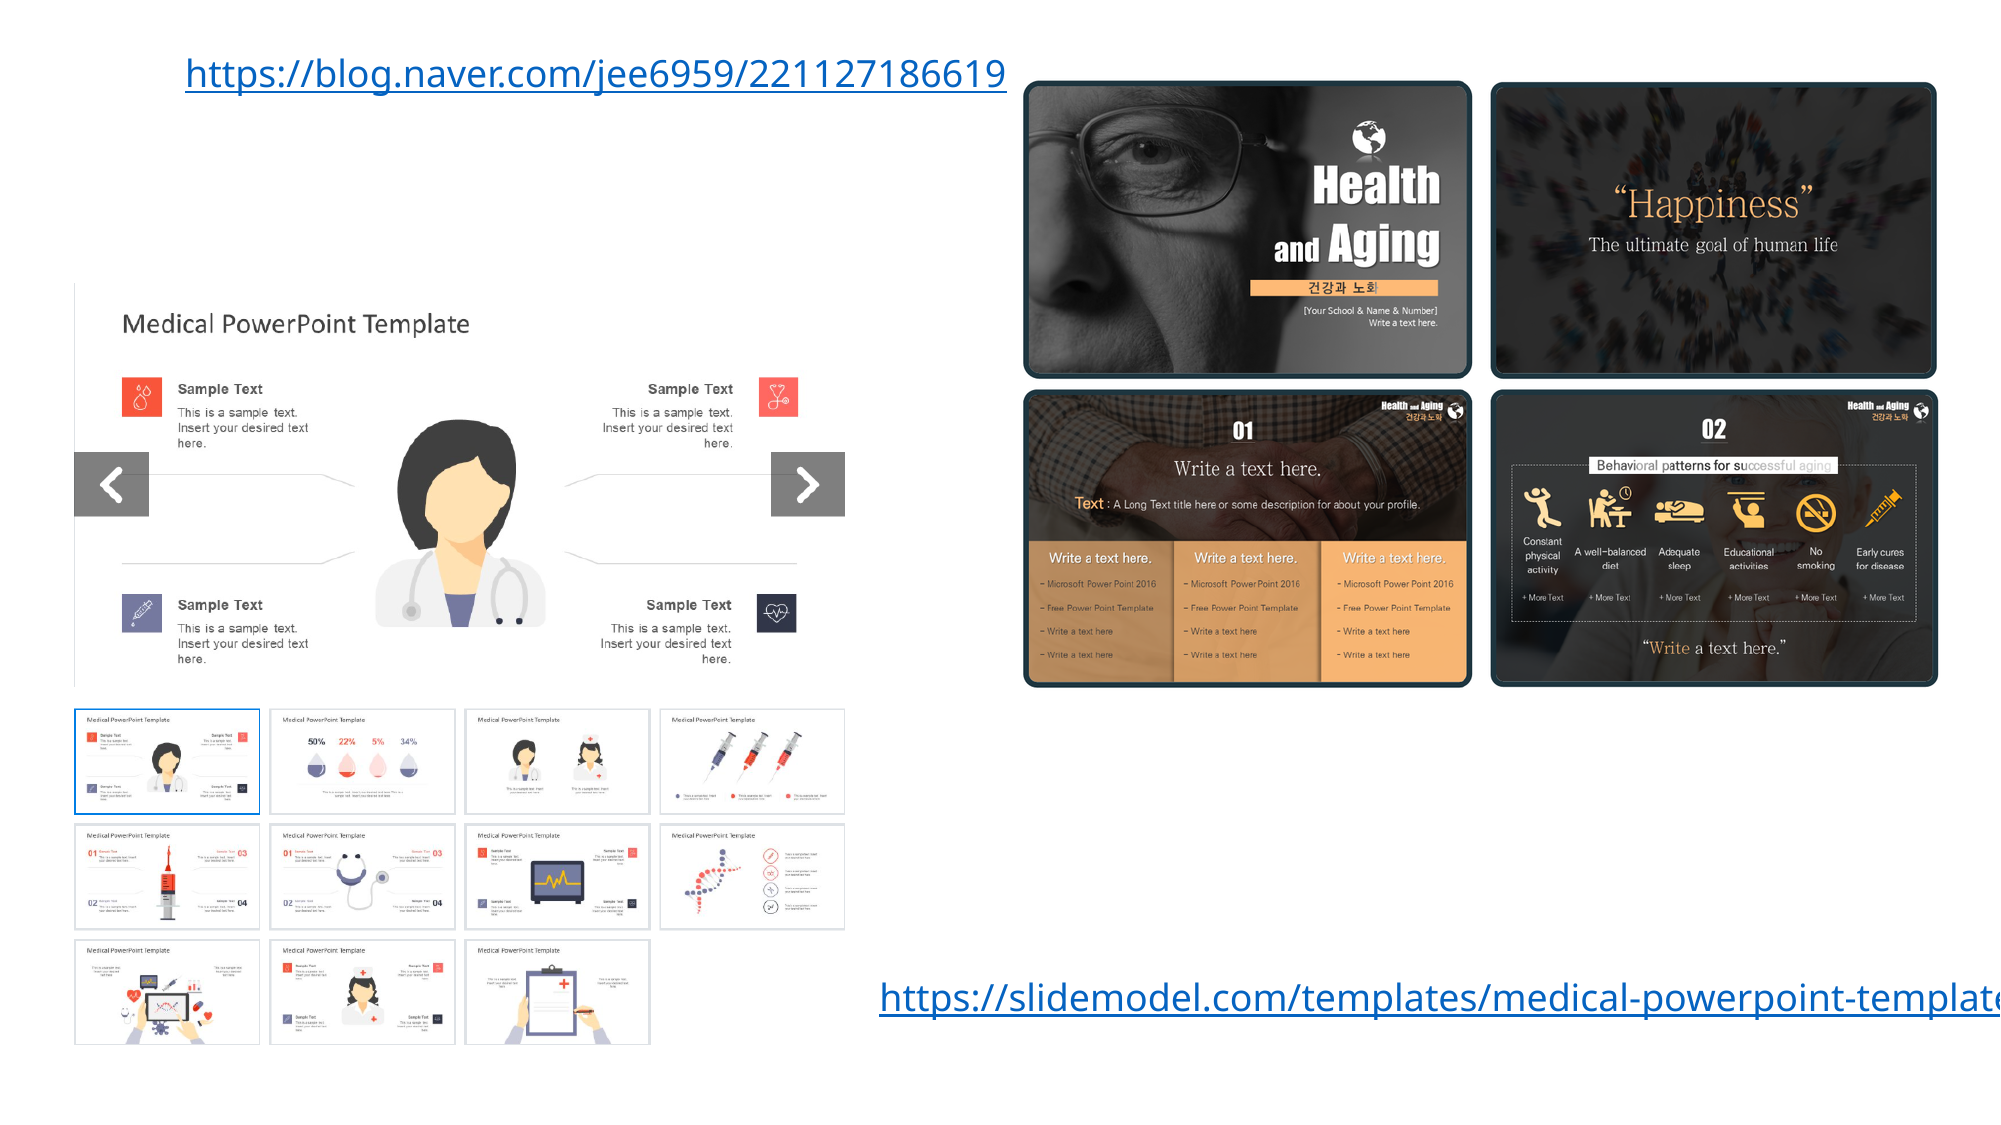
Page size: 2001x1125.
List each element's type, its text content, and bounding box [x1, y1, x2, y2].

picture [74, 283, 845, 1045]
text_box https://slidemodel.com/templates/medical-powerpoint-template/ [864, 966, 2000, 1032]
picture [1008, 65, 1961, 694]
text_box https://blog.naver.com/jee6959/221127186619 [170, 42, 1022, 109]
